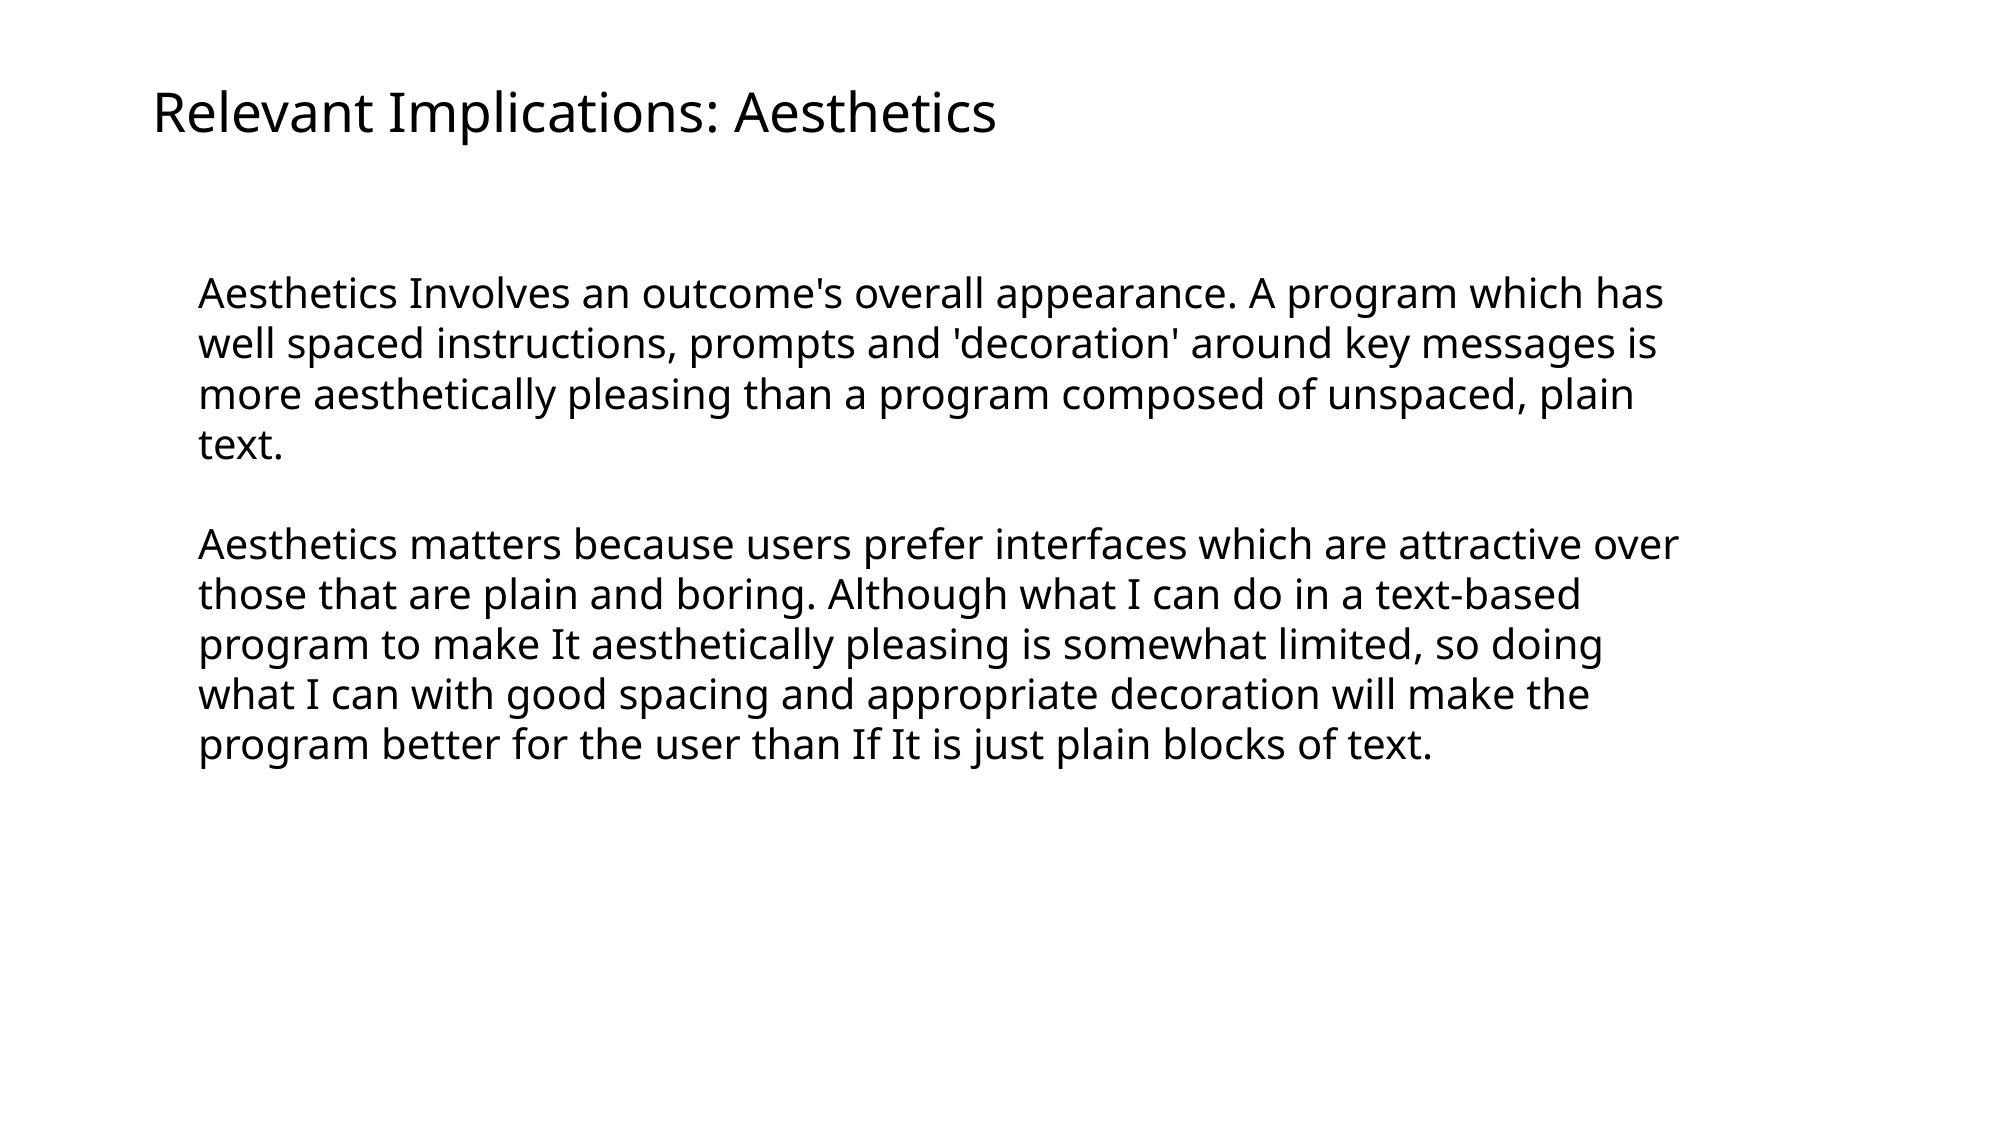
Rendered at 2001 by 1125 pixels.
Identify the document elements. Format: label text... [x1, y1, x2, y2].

text_box Aesthetics Involves an outcome's overall appearance. A program which has well spaced instructions, prompts and 'decoration' around key messages is more aesthetically pleasing than a program composed of unspaced, plain text. Aesthetics matters because users prefer interfaces which are attractive over those that are plain and boring. Although what I can do in a text-based program to make It aesthetically pleasing is somewhat limited, so doing what I can with good spacing and appropriate decoration will make the program better for the user than If It is just plain blocks of text. [183, 259, 1707, 775]
title Relevant Implications: Aesthetics [137, 59, 1863, 152]
